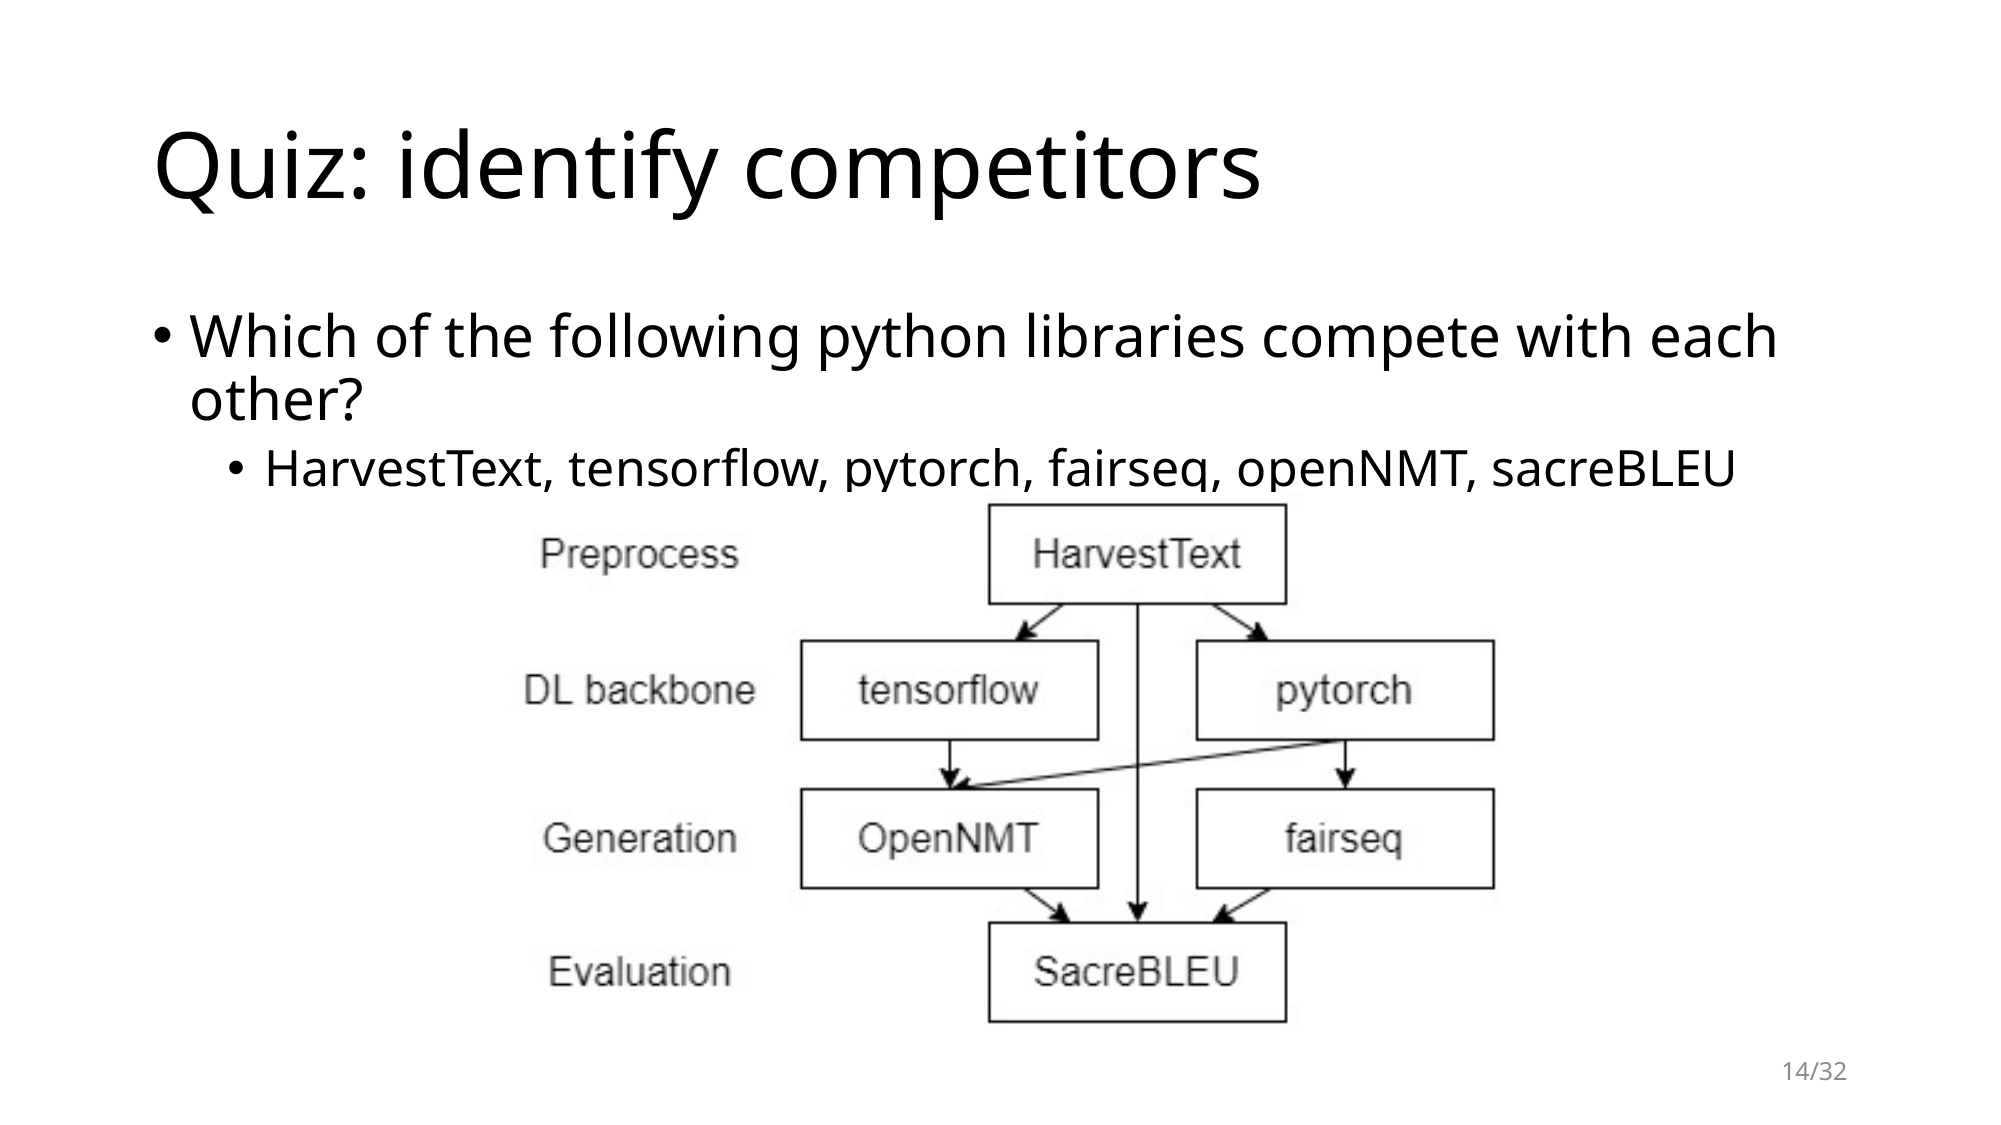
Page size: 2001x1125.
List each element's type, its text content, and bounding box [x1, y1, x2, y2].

list Which of the following python libraries compete with each other? HarvestText, tensorflow, pytorch, fairseq, openNMT, sacreBLEU [137, 299, 1863, 1014]
picture [492, 492, 1508, 1036]
title Quiz: identify competitors [137, 59, 1863, 278]
slide_number 14/32 [1412, 1042, 1863, 1103]
